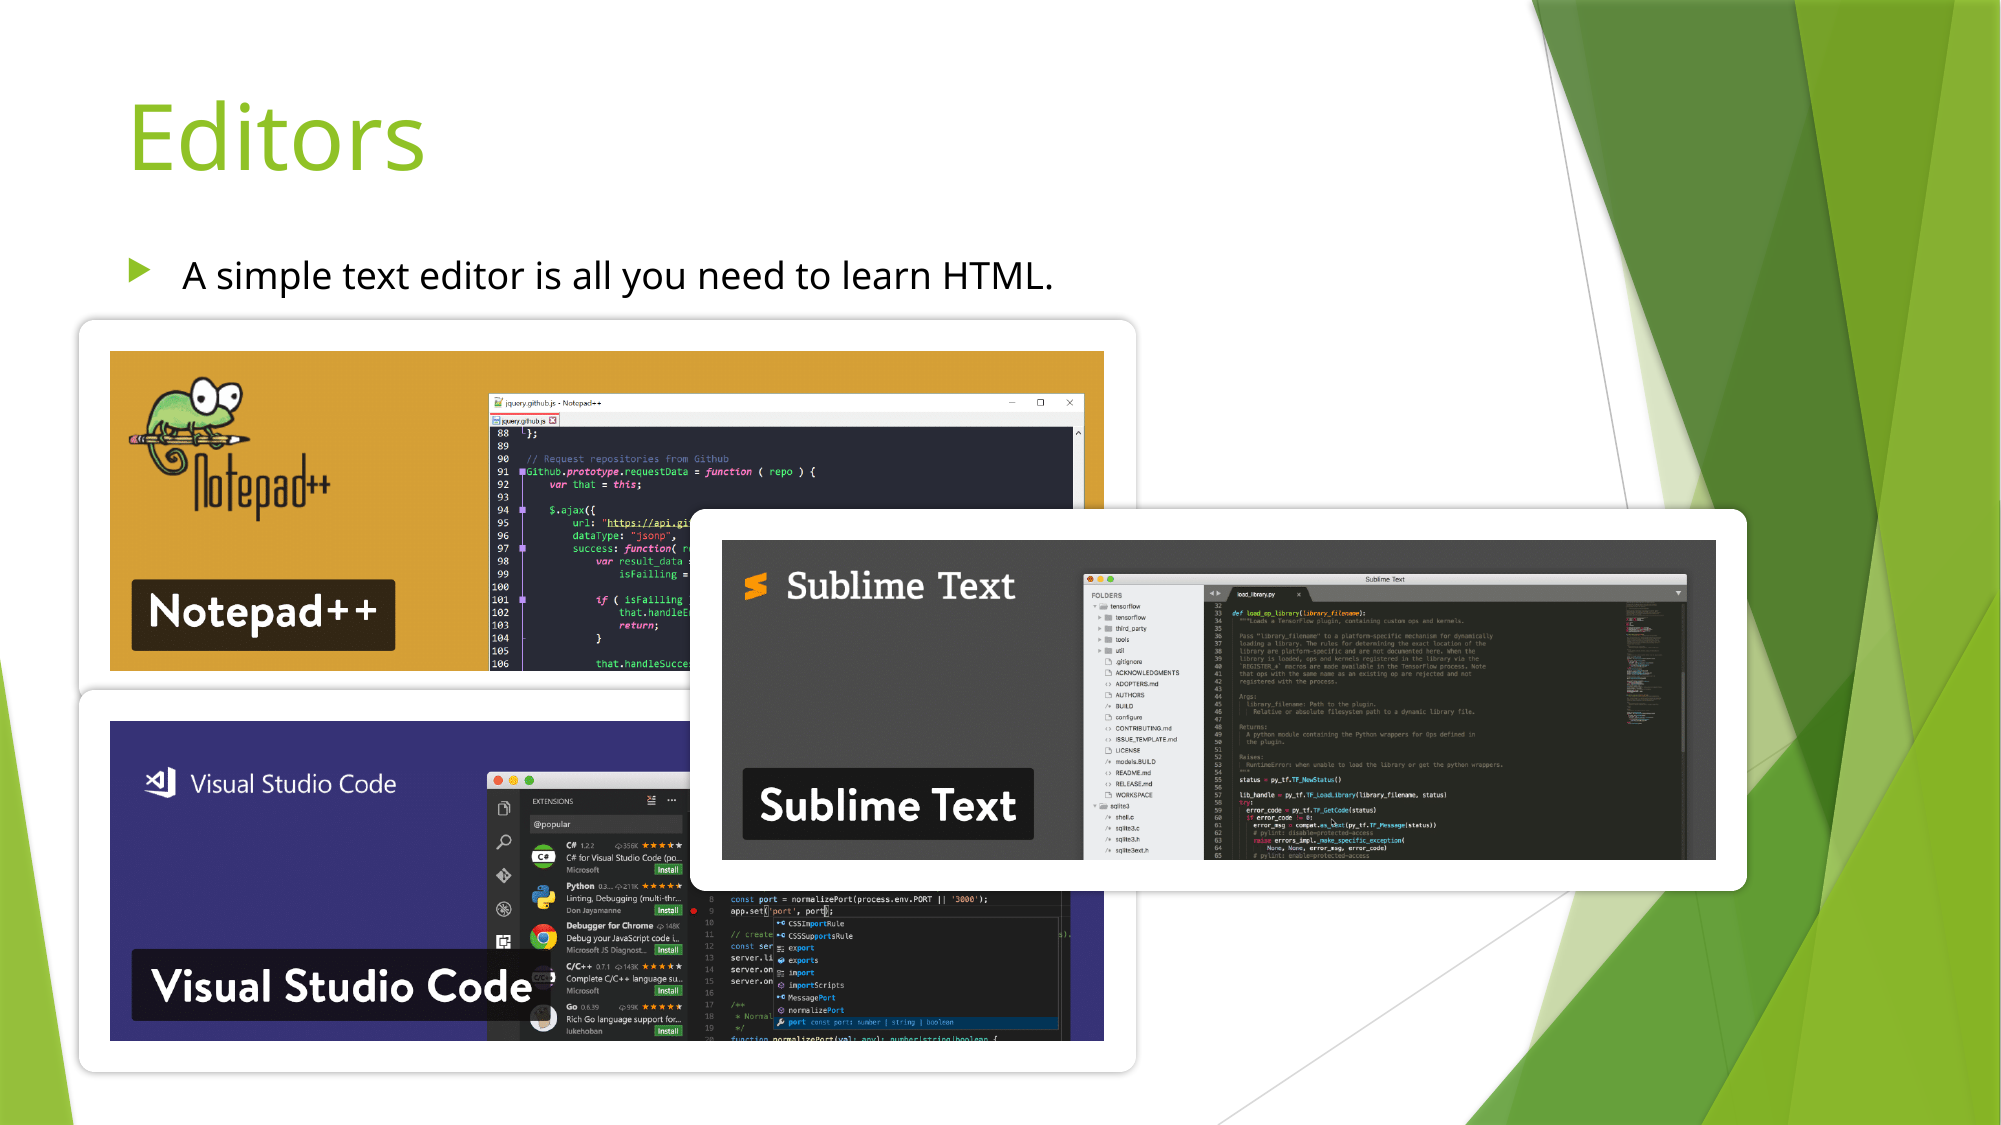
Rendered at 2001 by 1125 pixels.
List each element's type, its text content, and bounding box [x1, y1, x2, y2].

title Editors [111, 25, 1522, 243]
picture [109, 350, 1717, 1042]
list A simple text editor is all you need to learn HTML. [111, 244, 1522, 503]
